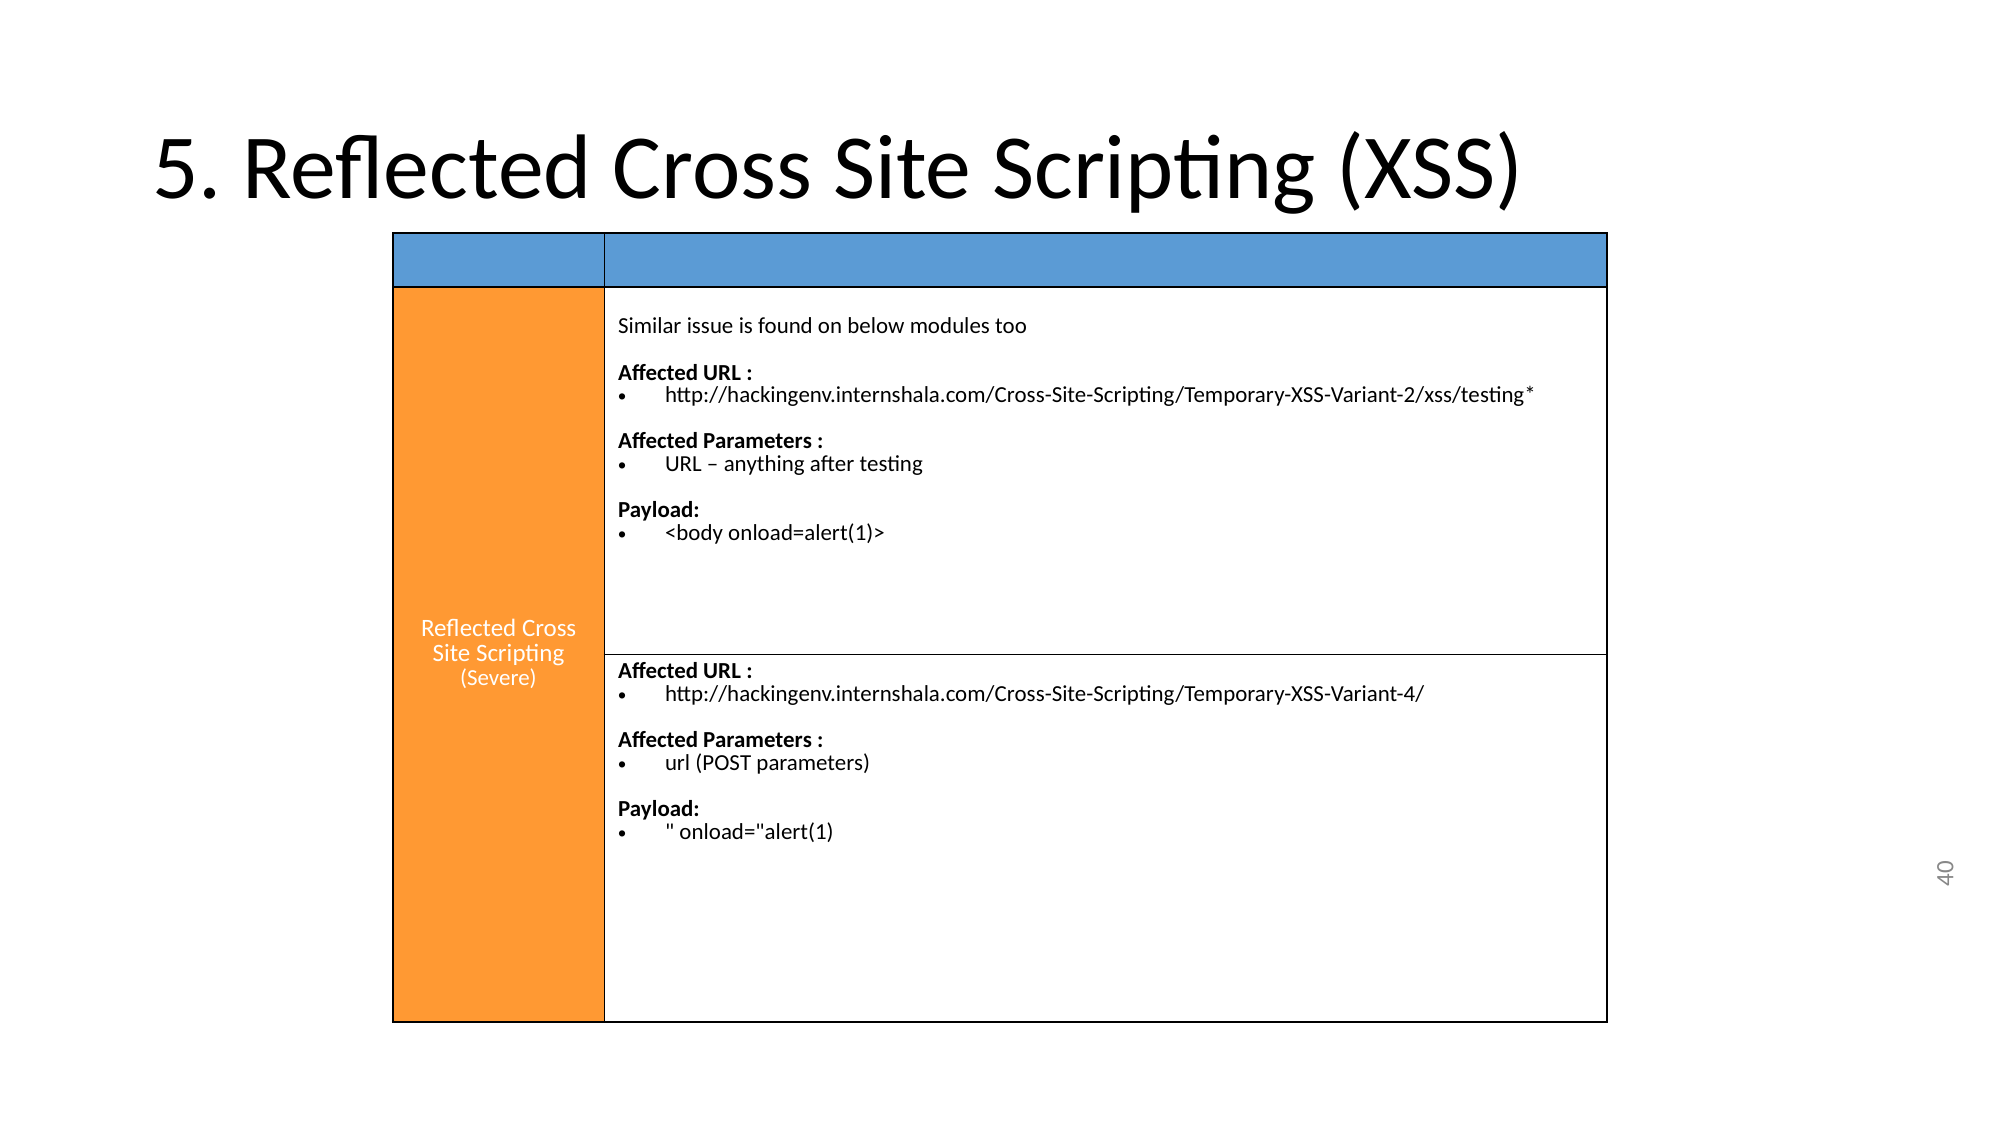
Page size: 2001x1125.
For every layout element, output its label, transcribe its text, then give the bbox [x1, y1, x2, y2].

title 5. Reflected Cross Site Scripting (XSS) [137, 59, 1863, 278]
table_cell Reflected Cross Site Scripting (Severe) [394, 288, 604, 1021]
table_cell Similar issue is found on below modules too Affected URL : http://hackingenv.internshala.com/Cross-Site-Scripting/Temporary-XSS-Variant-2/xss/testing* Affected Parameters : URL – anything after testing Payload: <body onload=alert(1)> [605, 288, 1606, 654]
table_header [605, 234, 1606, 286]
table_cell Affected URL : http://hackingenv.internshala.com/Cross-Site-Scripting/Temporary-XSS-Variant-4/ Affected Parameters : url (POST parameters) Payload: " onload="alert(1) [605, 655, 1606, 1021]
slide_number 40 [1906, 846, 1981, 1062]
table_header [394, 234, 604, 286]
